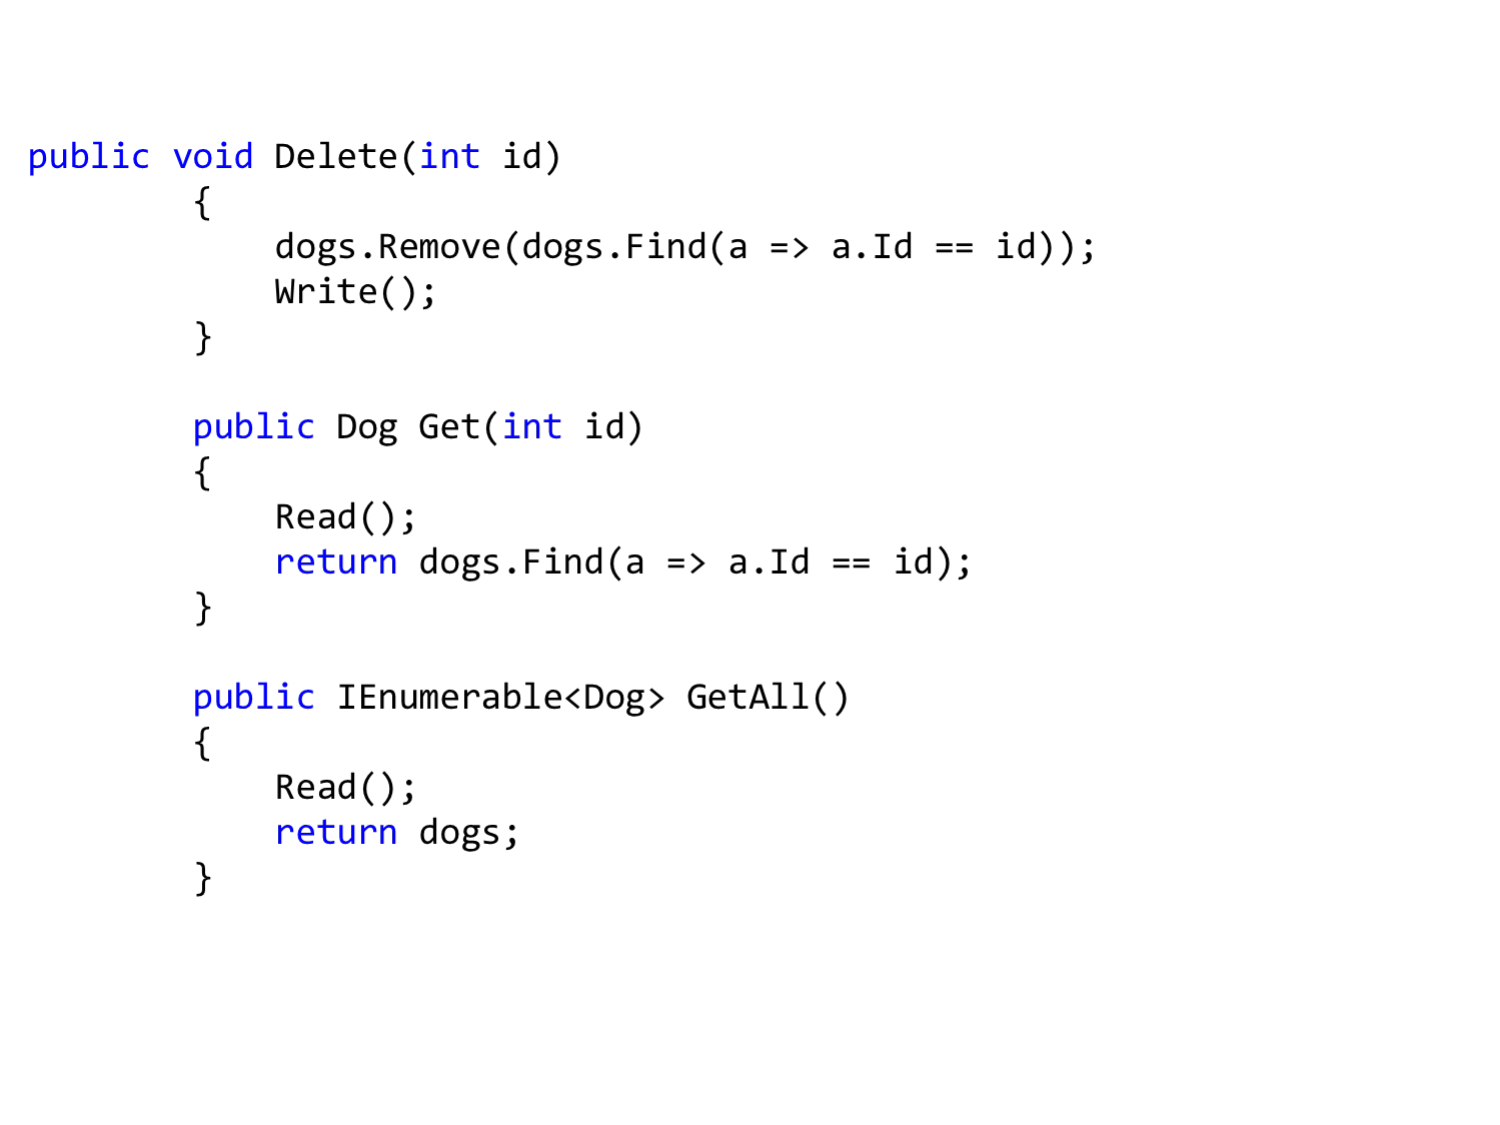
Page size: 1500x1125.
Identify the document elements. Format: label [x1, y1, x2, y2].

picture [4, 120, 1496, 1005]
